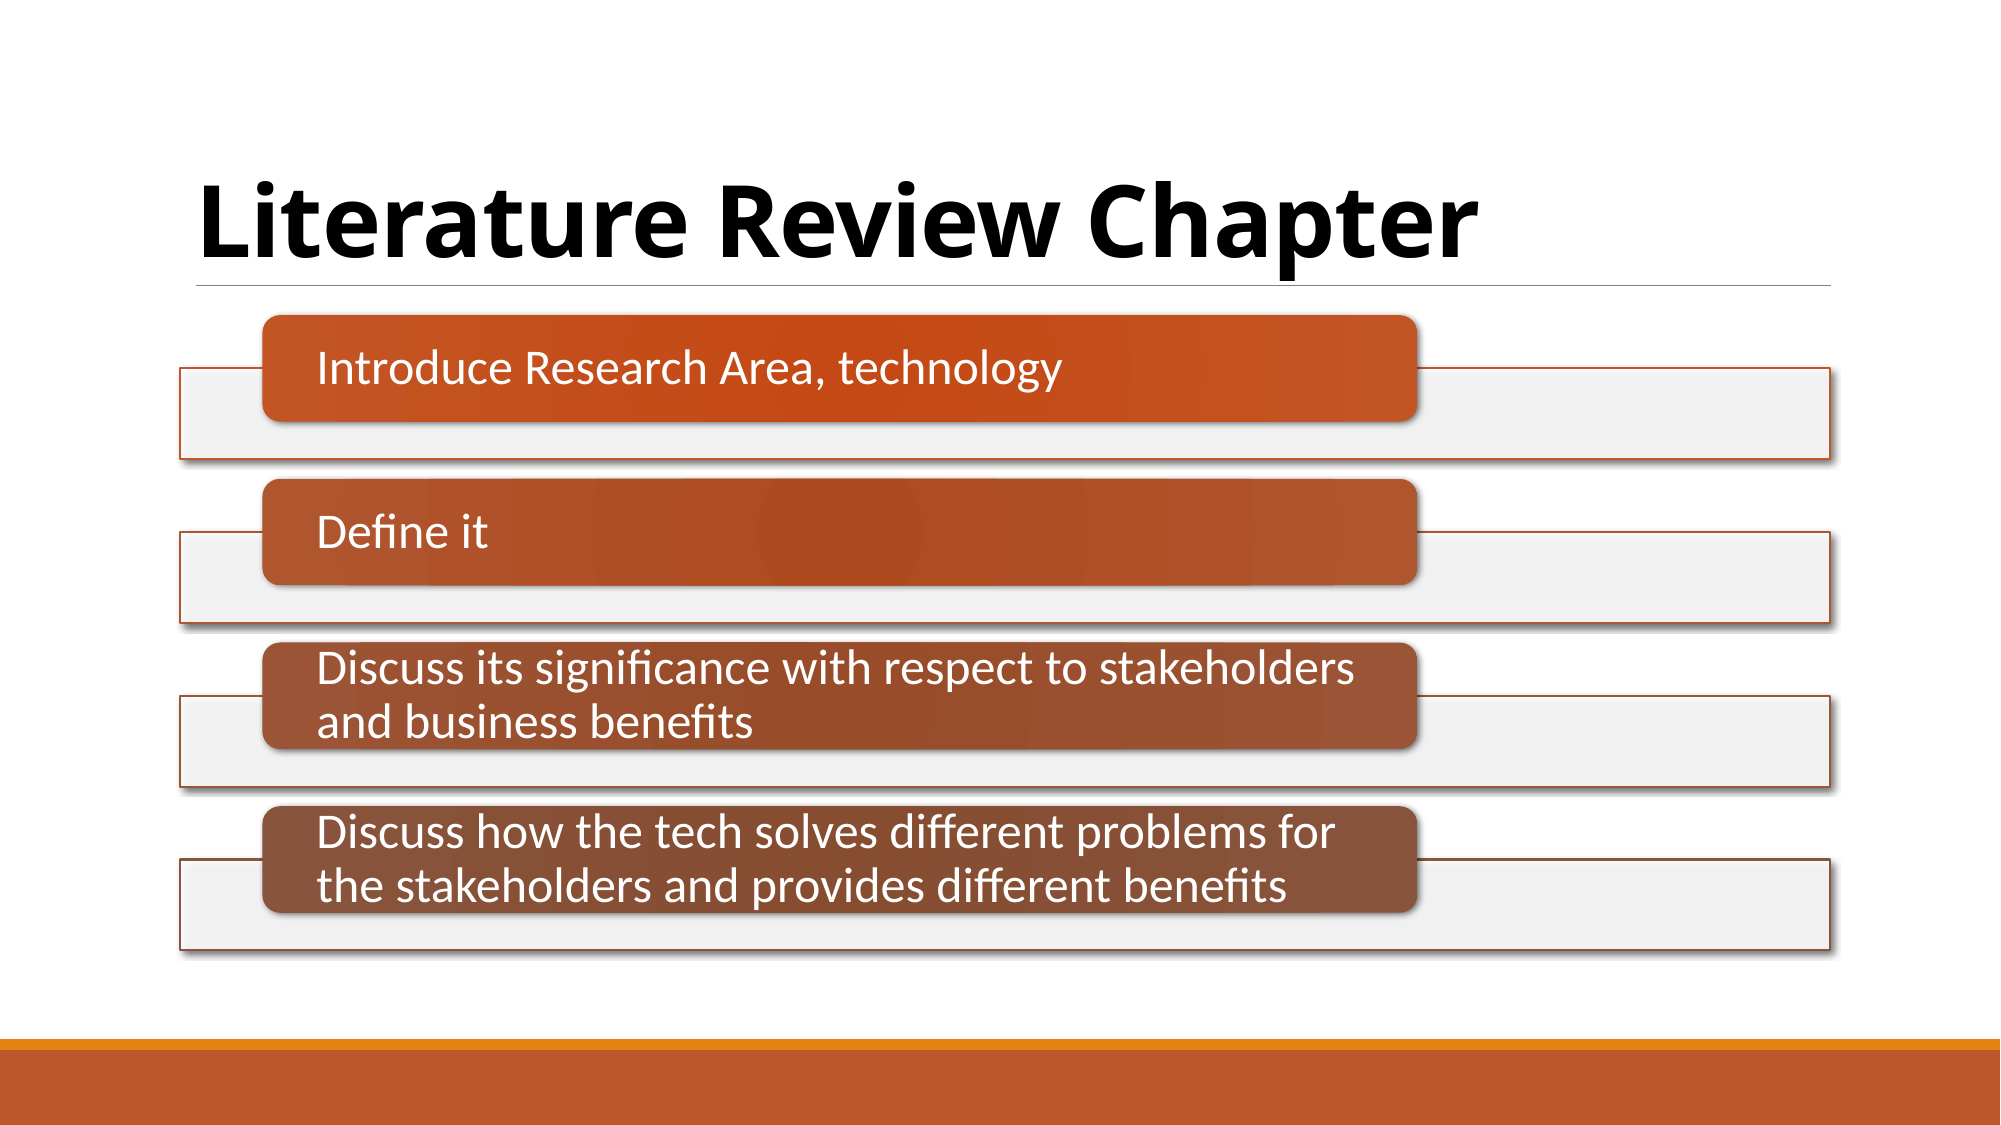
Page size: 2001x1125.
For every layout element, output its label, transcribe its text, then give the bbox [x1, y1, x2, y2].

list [179, 302, 1831, 964]
title Literature Review Chapter [180, 47, 1830, 285]
